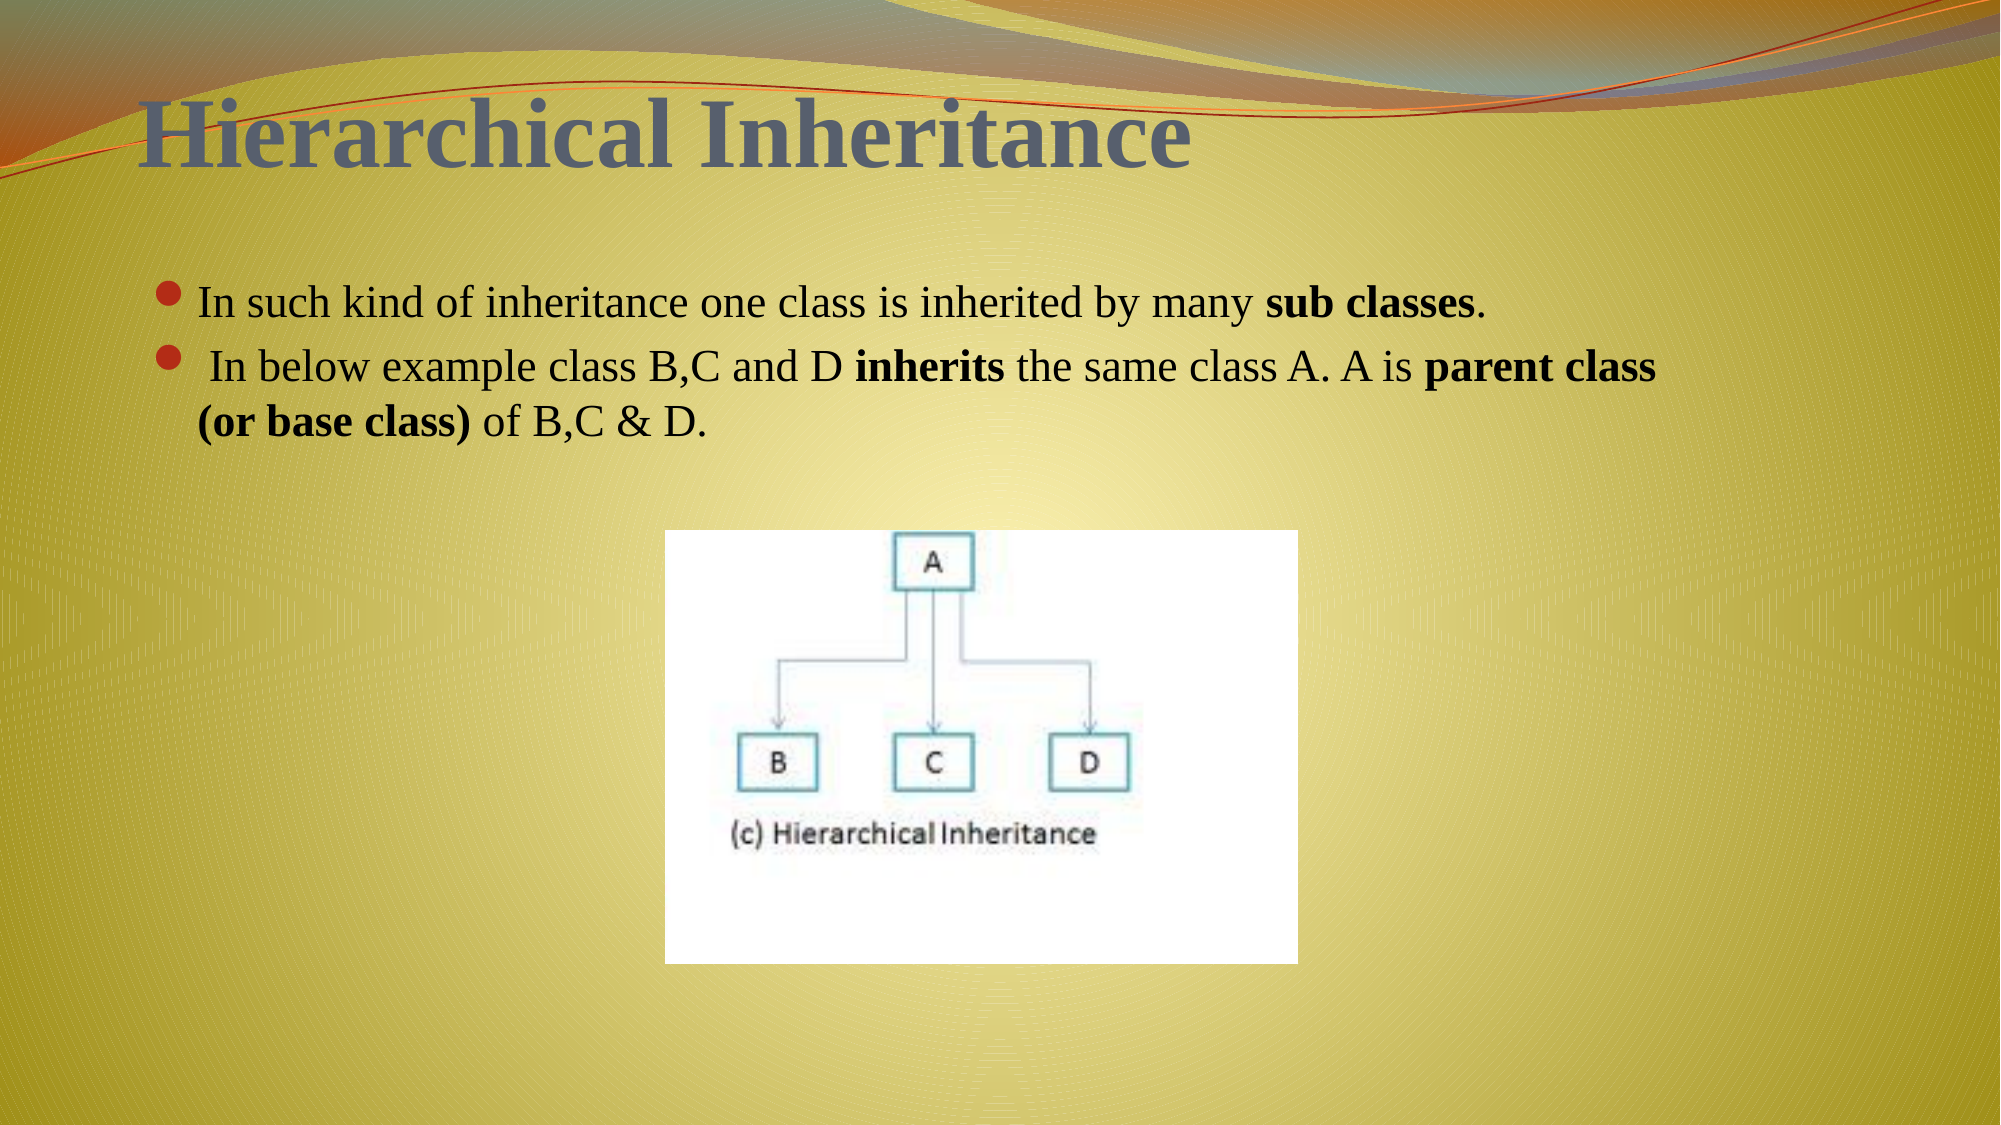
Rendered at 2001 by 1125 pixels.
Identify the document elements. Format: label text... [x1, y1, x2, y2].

title Hierarchical Inheritance [137, 59, 1863, 188]
list In such kind of inheritance one class is inherited by many sub classes. In below example class B,C and D inherits the same class A. A is parent class (or base class) of B,C & D. [137, 264, 1727, 1003]
picture [665, 530, 1298, 964]
